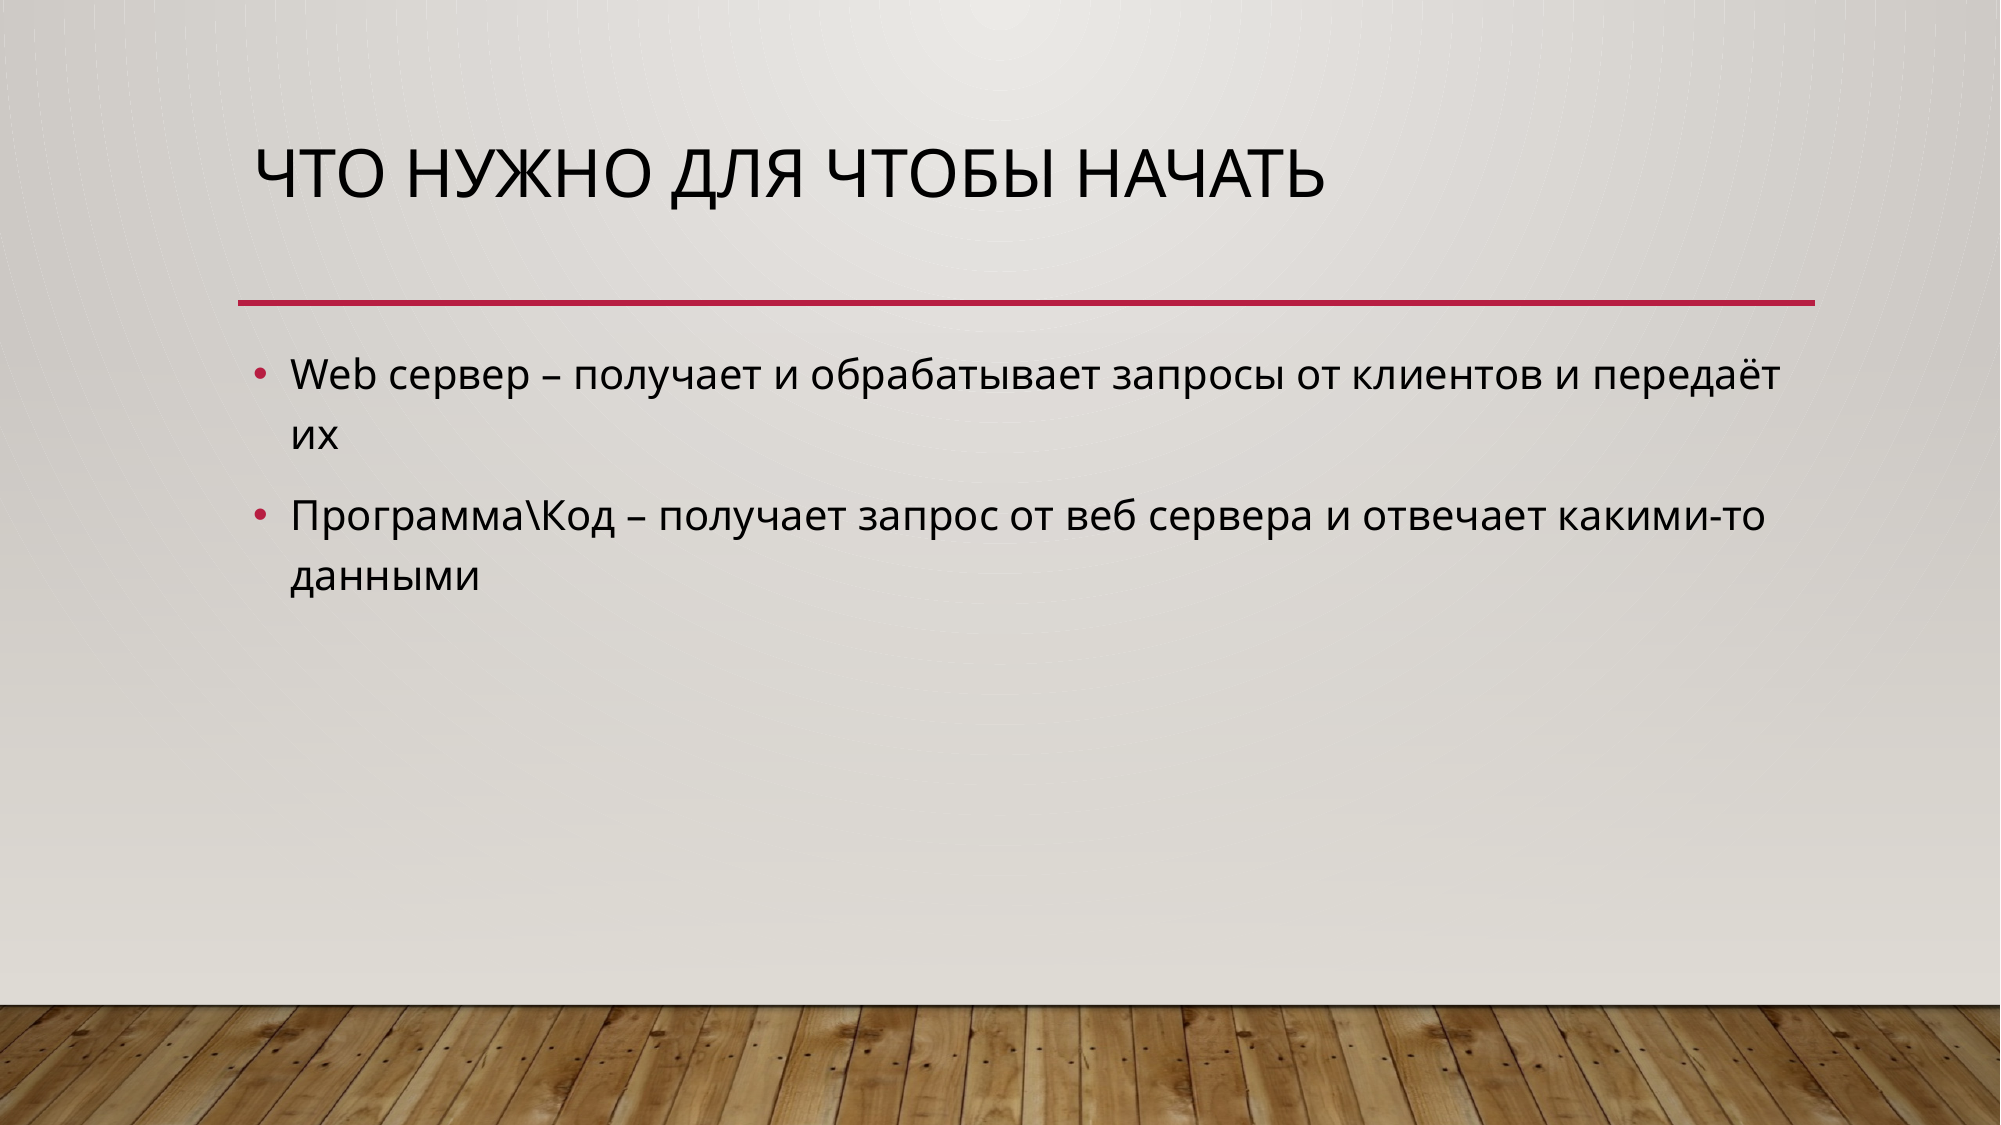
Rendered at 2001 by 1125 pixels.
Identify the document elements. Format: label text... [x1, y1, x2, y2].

picture [0, 1005, 2000, 1125]
title Что нужно для чтобы начать [238, 131, 1814, 305]
list Web сервер – получает и обрабатывает запросы от клиентов и передаёт их Программа\Код – получает запрос от веб сервера и отвечает какими-то данными [238, 330, 1814, 897]
